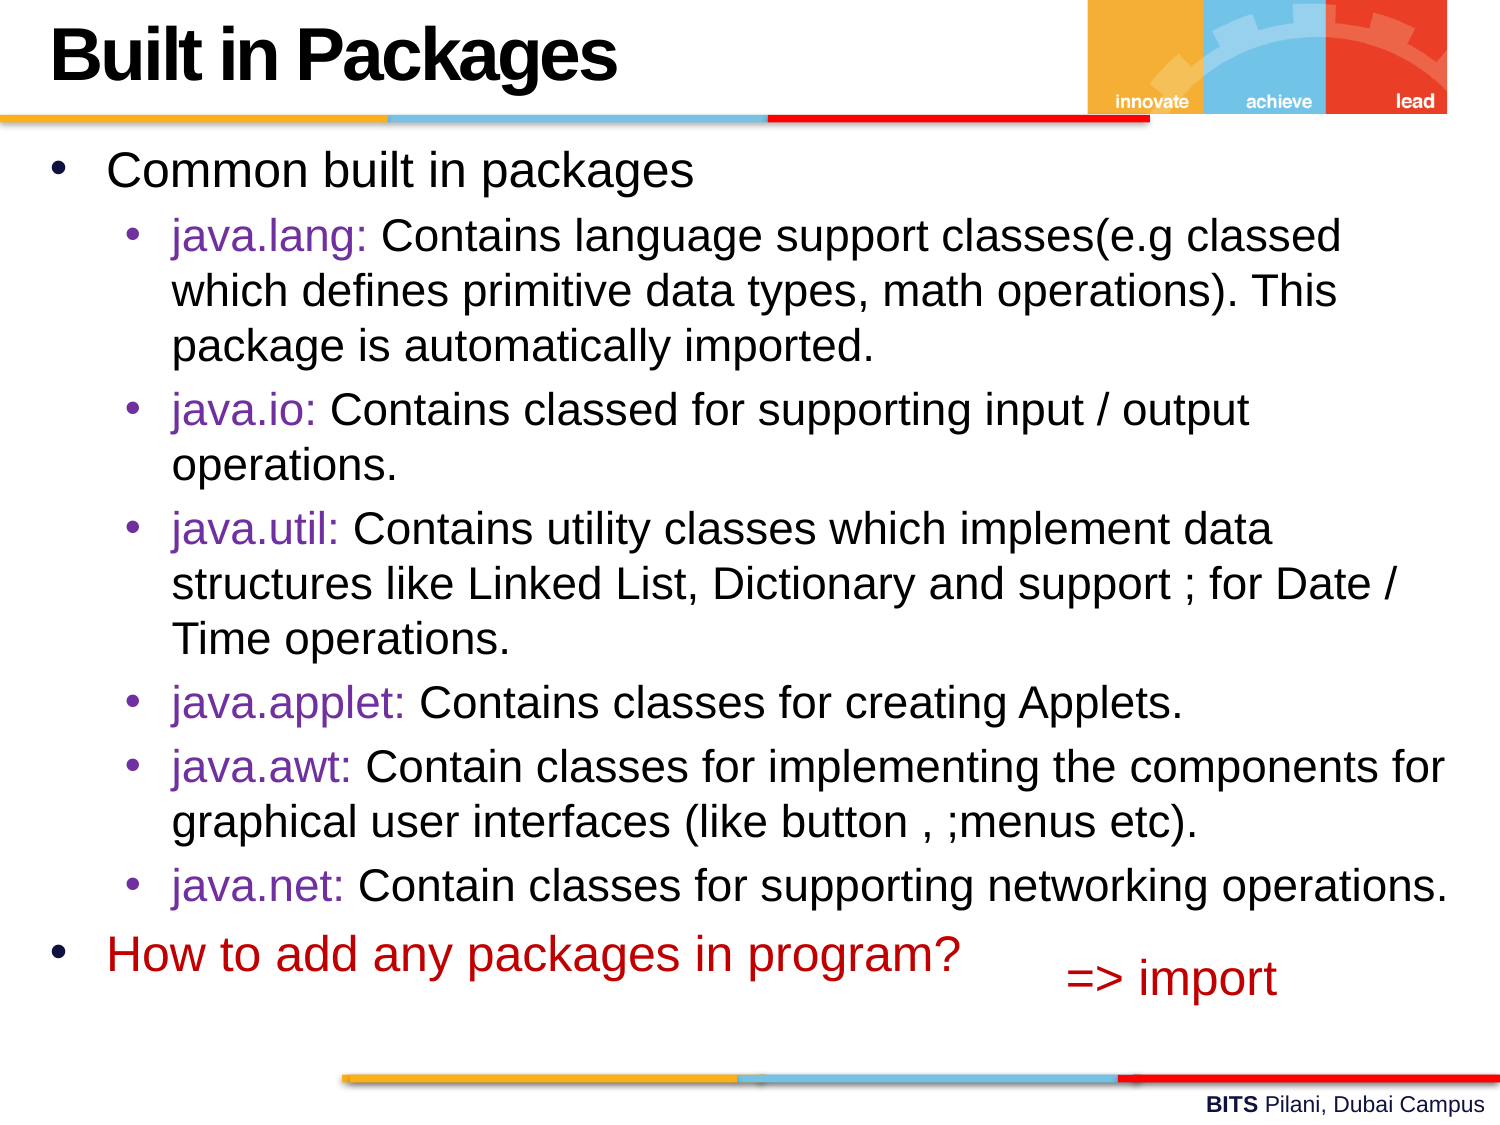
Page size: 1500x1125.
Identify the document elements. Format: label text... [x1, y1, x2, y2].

text_box => import [1051, 937, 1307, 1013]
list Common built in packages java.lang: Contains language support classes(e.g classed which defines primitive data types, math operations). This package is automatically imported. java.io: Contains classed for supporting input / output operations. java.util: Contains utility classes which implement data structures like Linked List, Dictionary and support ; for Date / Time operations. java.applet: Contains classes for creating Applets. java.awt: Contain classes for implementing the components for graphical user interfaces (like button , ;menus etc). java.net: Contain classes for supporting networking operations. How to add any packages in program? [34, 129, 1475, 1066]
picture [1087, 0, 1448, 114]
list Built in Packages [34, 27, 1073, 88]
